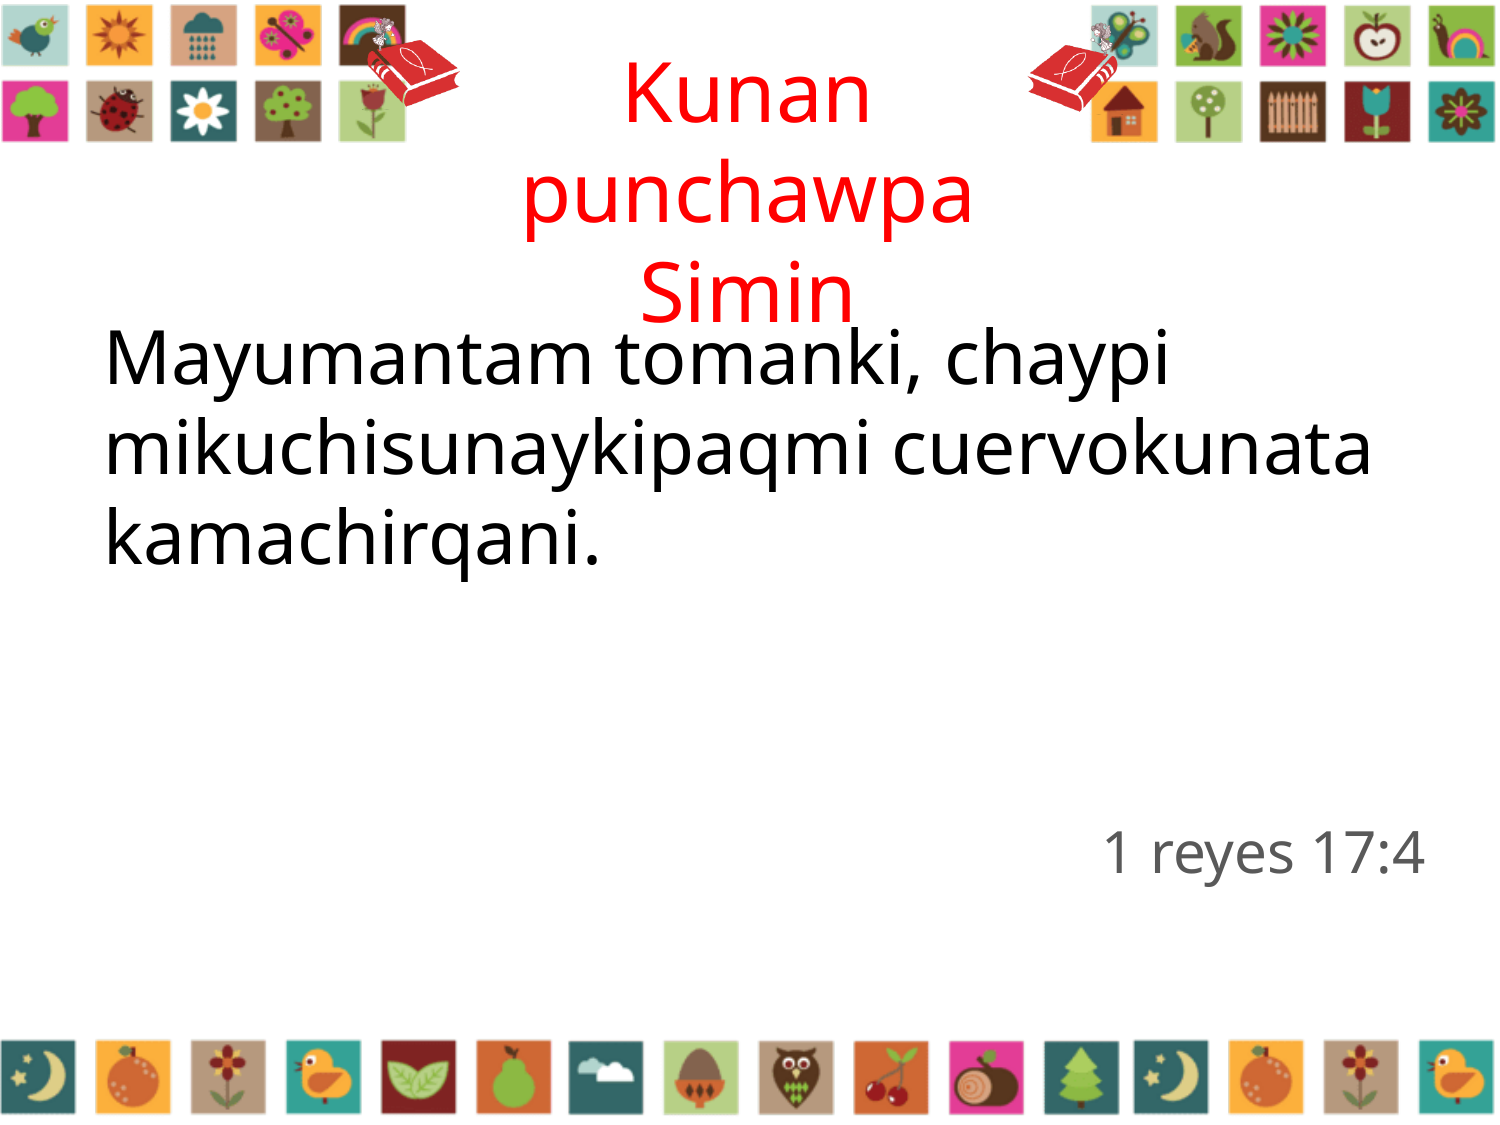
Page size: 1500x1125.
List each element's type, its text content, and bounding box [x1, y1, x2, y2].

text_box Kunan punchawpa Simin [415, 31, 1081, 302]
picture [996, 3, 1500, 150]
text_box Mayumantam tomanki, chaypi mikuchisunaykipaqmi cuervokunata kamachirqani. [88, 302, 1436, 588]
text_box 1 reyes 17:4 [808, 807, 1441, 893]
picture [0, 3, 492, 150]
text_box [0, 1028, 1500, 1118]
